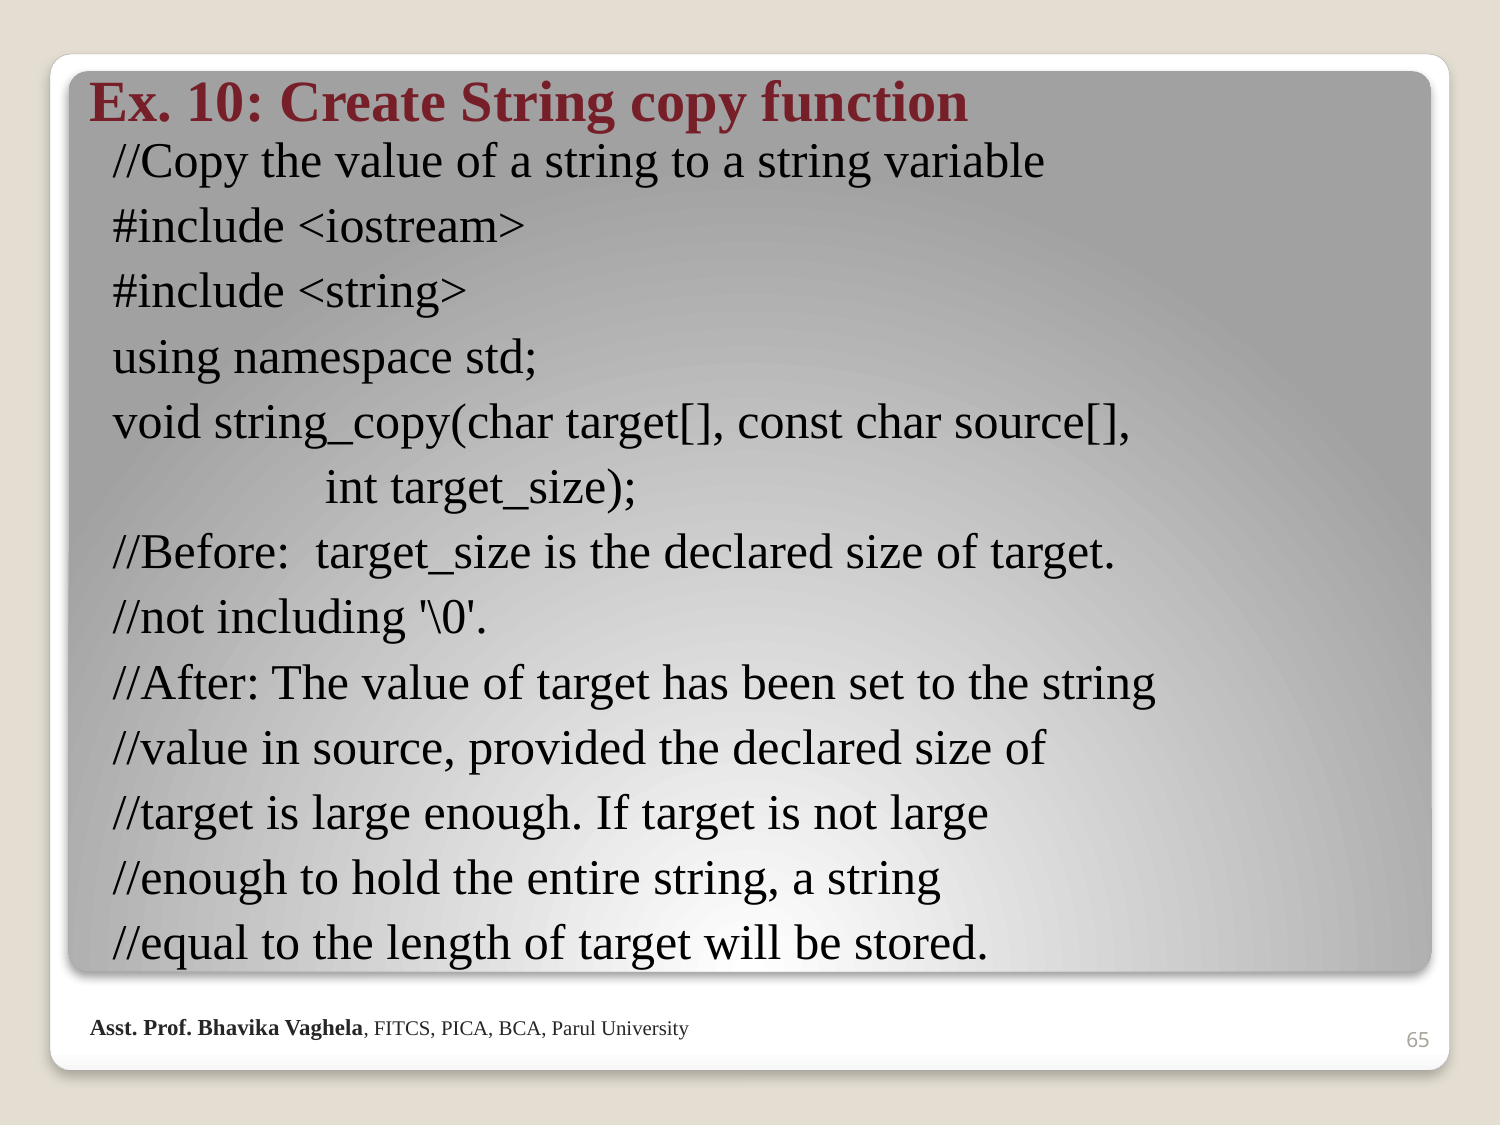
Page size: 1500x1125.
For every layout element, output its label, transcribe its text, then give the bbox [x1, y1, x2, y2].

list //Copy the value of a string to a string variable #include <iostream> #include <string> using namespace std; void string_copy(char target[], const char source[], int target_size); //Before: target_size is the declared size of target. //not including '\0'. //After: The value of target has been set to the string //value in source, provided the declared size of //target is large enough. If target is not large //enough to hold the entire string, a string //equal to the length of target will be stored. [82, 112, 1425, 1075]
title Ex. 10: Create String copy function [75, 37, 1418, 140]
footer Asst. Prof. Bhavika Vaghela, FITCS, PICA, BCA, Parul University [75, 999, 763, 1048]
slide_number 65 [1369, 1002, 1445, 1063]
